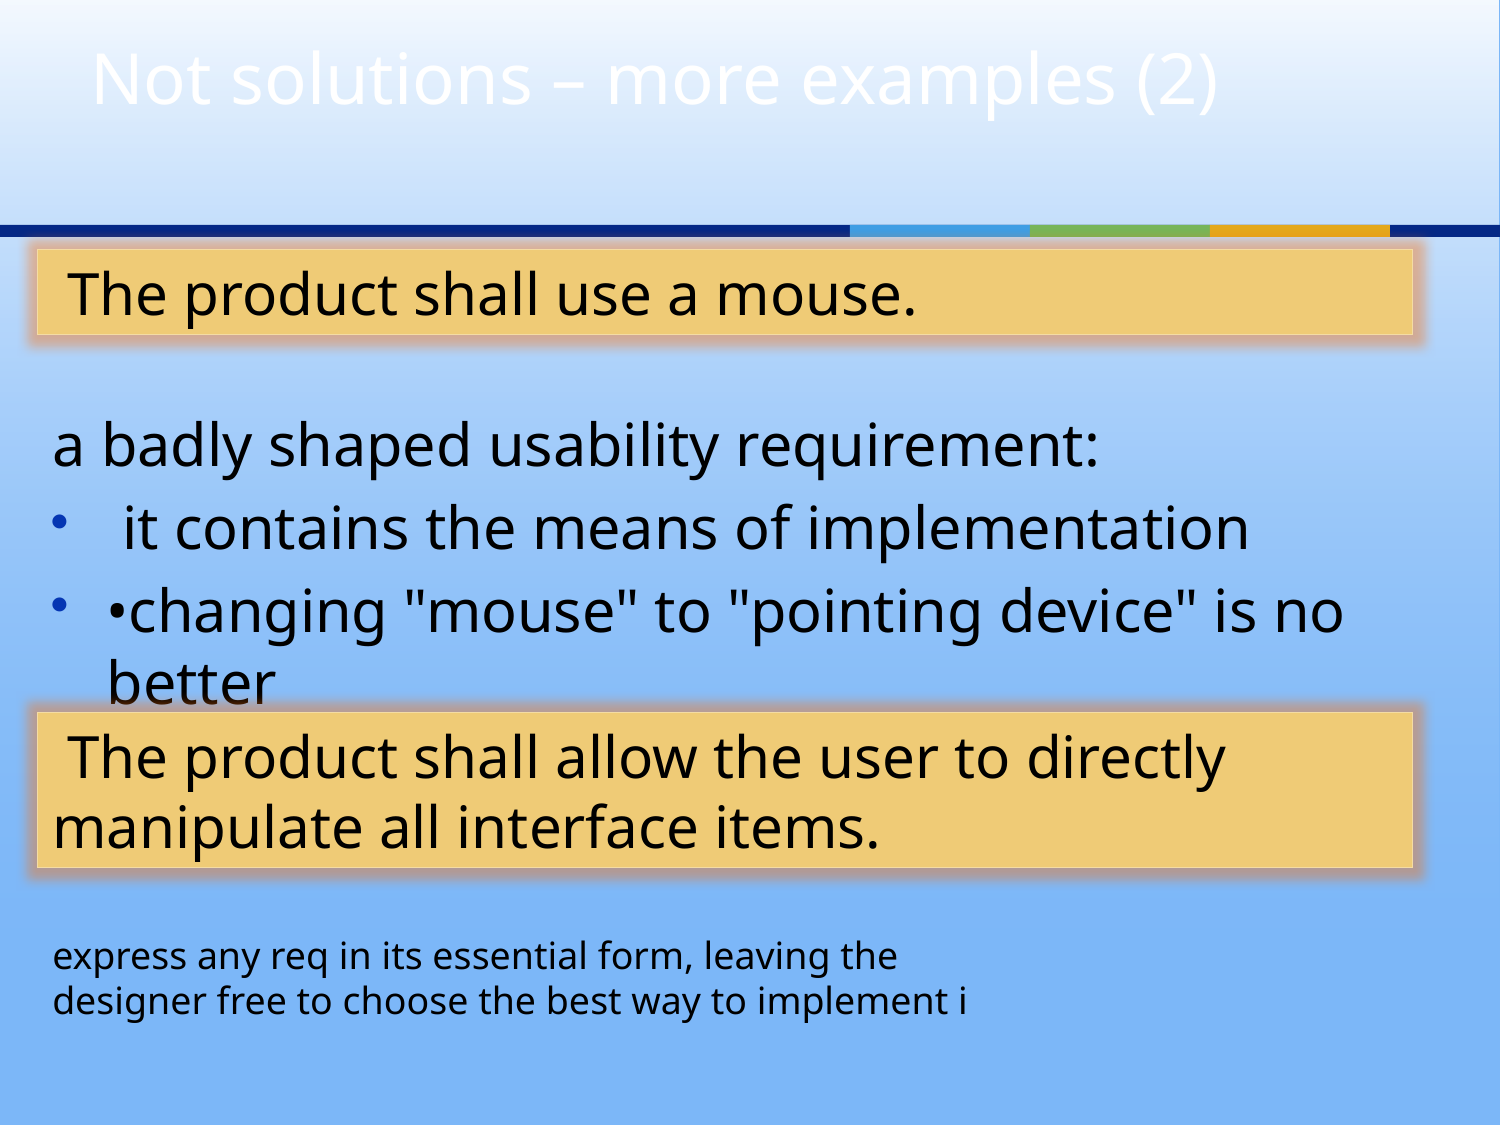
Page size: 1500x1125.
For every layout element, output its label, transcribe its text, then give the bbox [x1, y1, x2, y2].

text_box The product shall use a mouse. [37, 249, 1413, 335]
list a badly shaped usability requirement: it contains the means of implementation •changing "mouse" to "pointing device" is no better [37, 399, 1388, 694]
text_box express any req in its essential form, leaving the designer free to choose the best way to implement i [37, 924, 1338, 1030]
text_box The product shall allow the user to directly manipulate all interface items. [37, 712, 1413, 868]
title Not solutions – more examples (2) [75, 24, 1425, 213]
